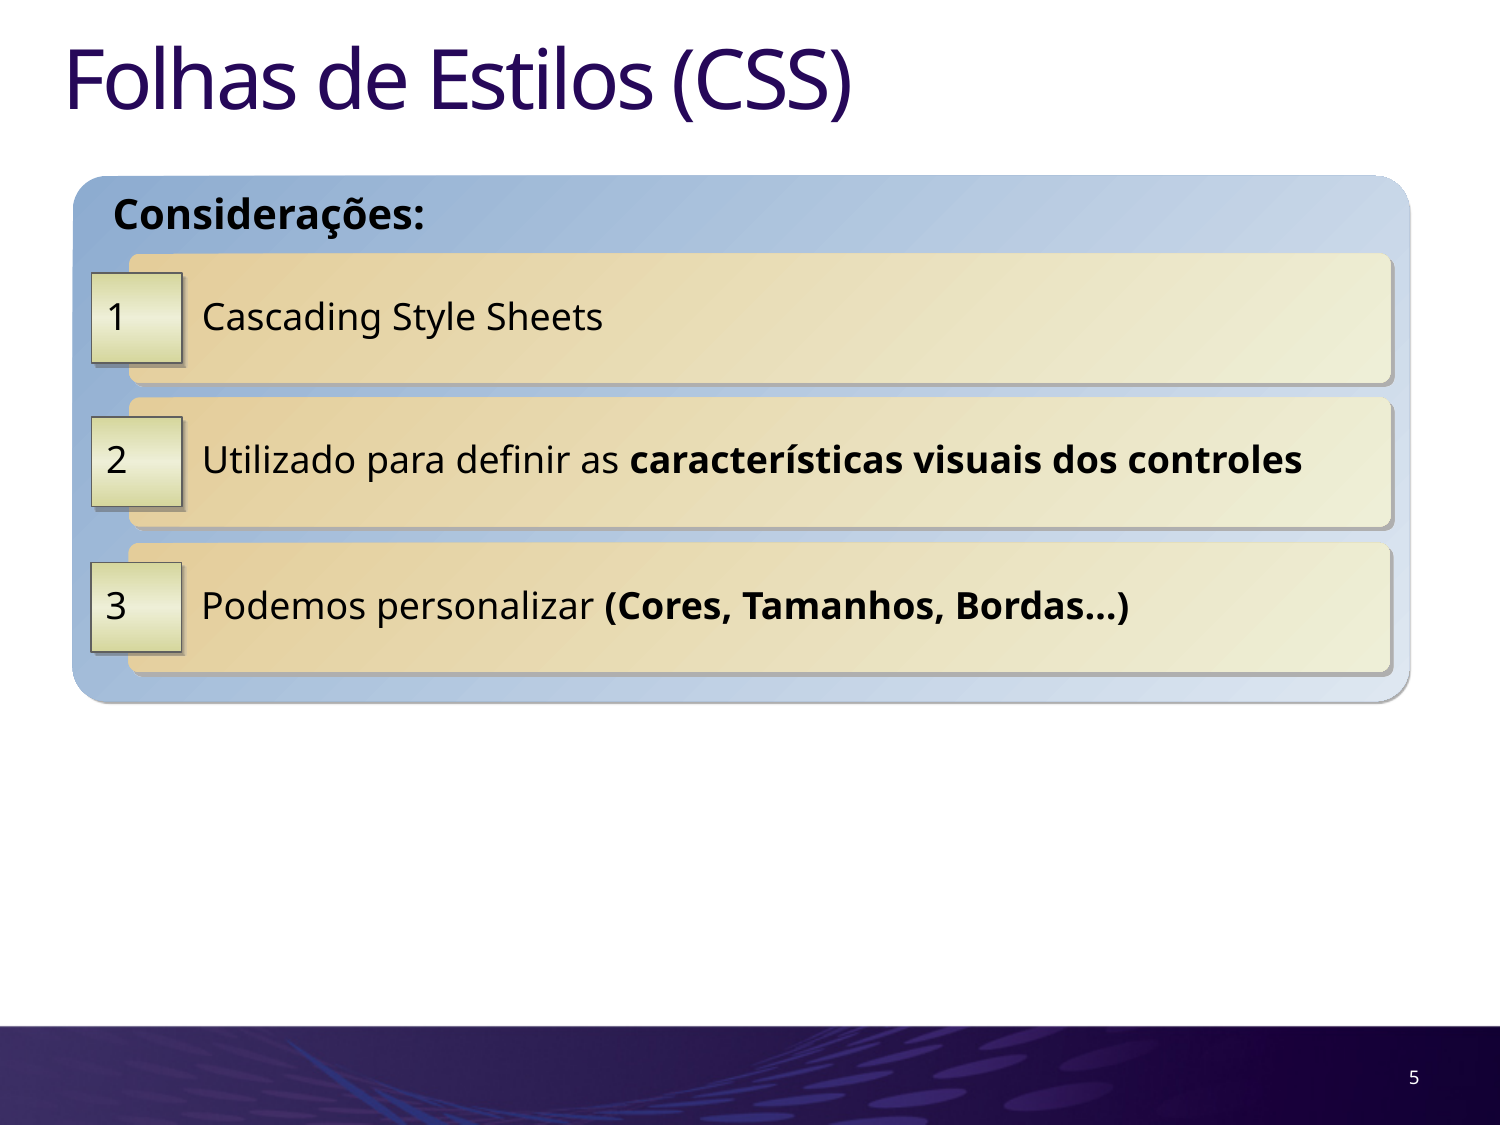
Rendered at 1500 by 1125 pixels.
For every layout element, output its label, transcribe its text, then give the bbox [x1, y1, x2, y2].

title Folhas de Estilos (CSS) [62, 37, 1438, 129]
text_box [90, 542, 1390, 673]
text_box Considerações: [72, 175, 1410, 702]
slide_number 5 [1408, 1031, 1467, 1092]
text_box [91, 397, 1391, 527]
picture [0, 0, 1500, 1125]
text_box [91, 253, 1391, 383]
